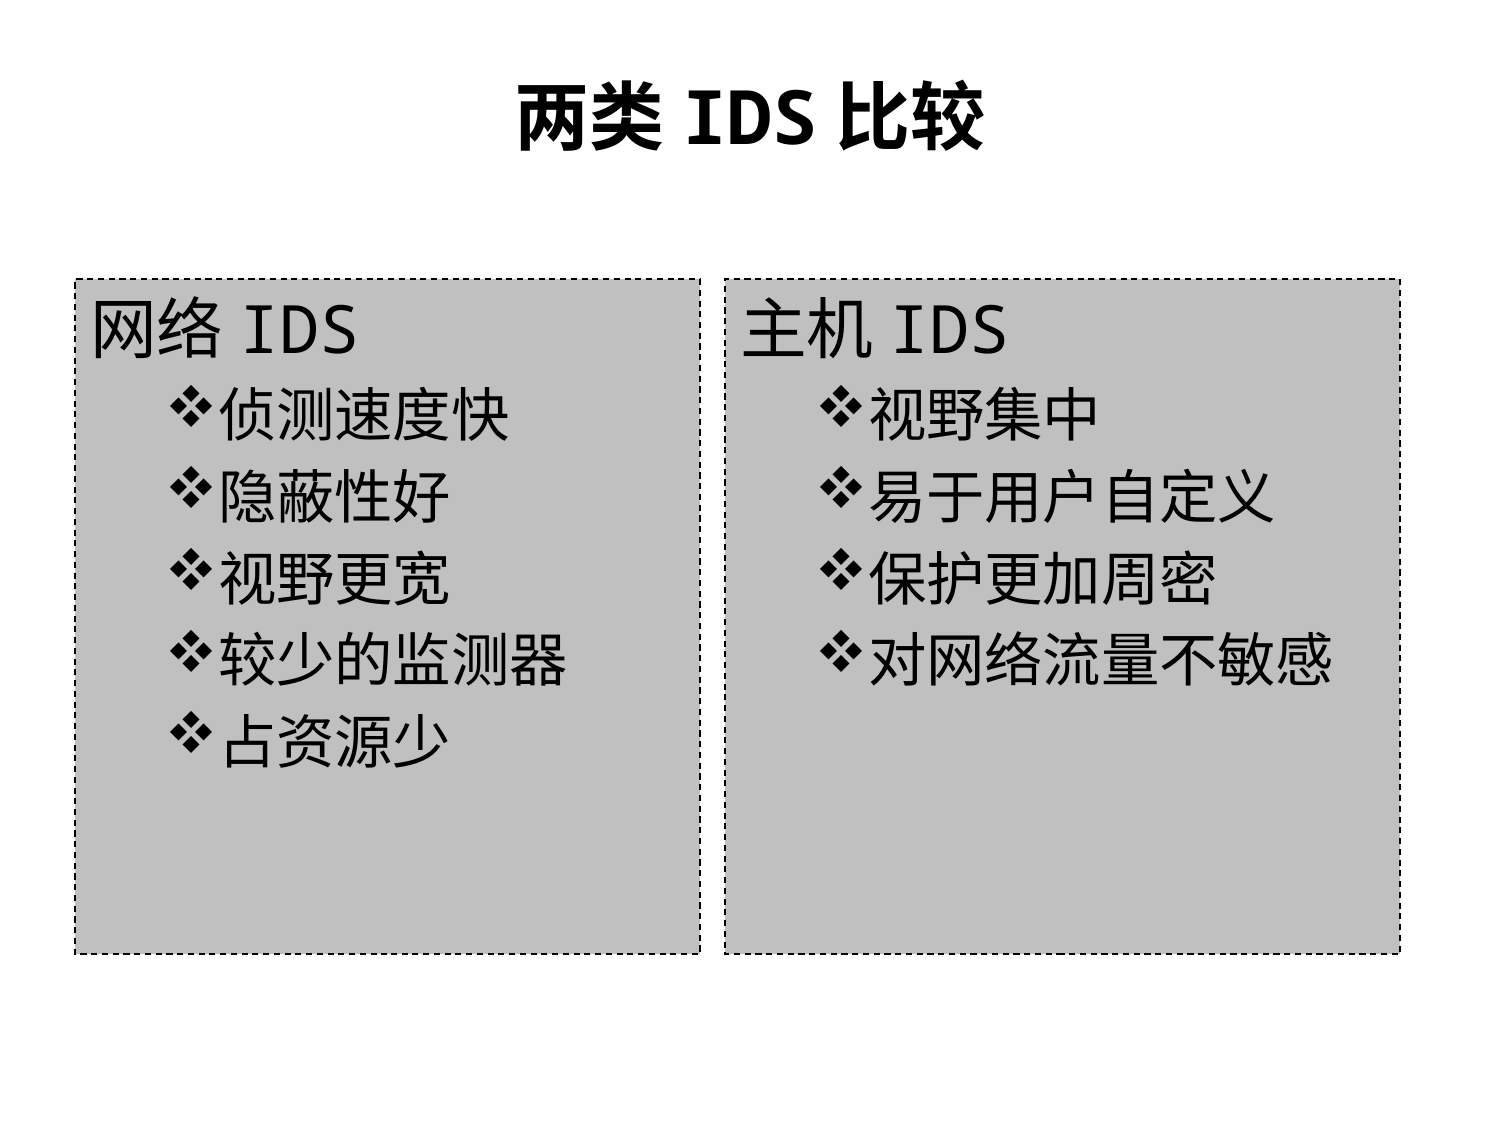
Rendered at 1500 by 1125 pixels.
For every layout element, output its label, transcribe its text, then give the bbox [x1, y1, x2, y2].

title 两类IDS比较 [74, 44, 1426, 184]
list 网络IDS 侦测速度快 隐蔽性好 视野更宽 较少的监测器 占资源少 [74, 278, 701, 955]
list 主机IDS 视野集中 易于用户自定义 保护更加周密 对网络流量不敏感 [724, 278, 1401, 955]
